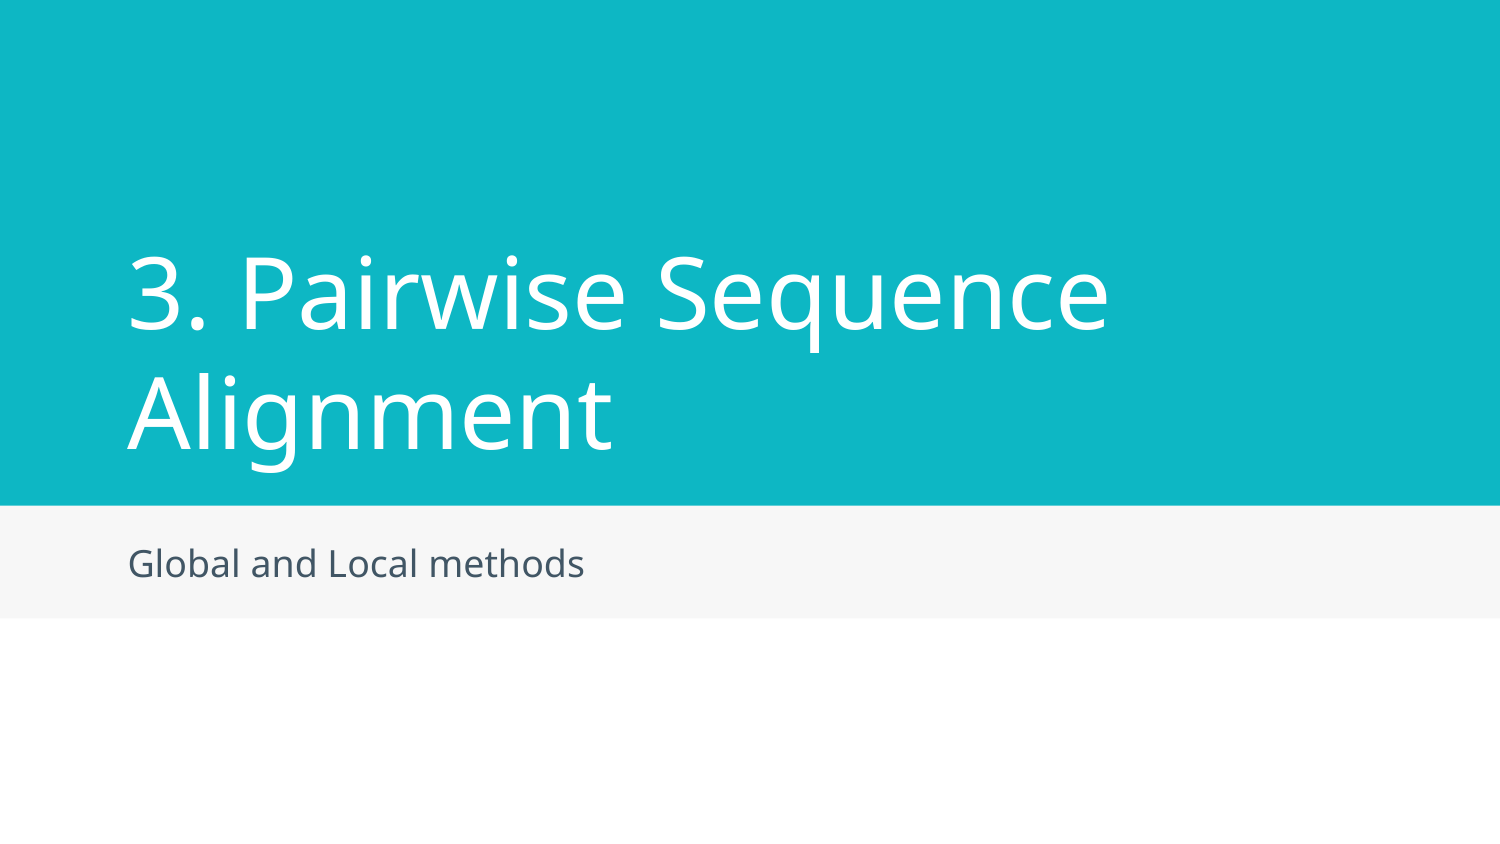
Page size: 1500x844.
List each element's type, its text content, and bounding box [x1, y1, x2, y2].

title 3. Pairwise Sequence Alignment [112, 293, 1414, 485]
subtitle Global and Local methods [112, 505, 1278, 619]
